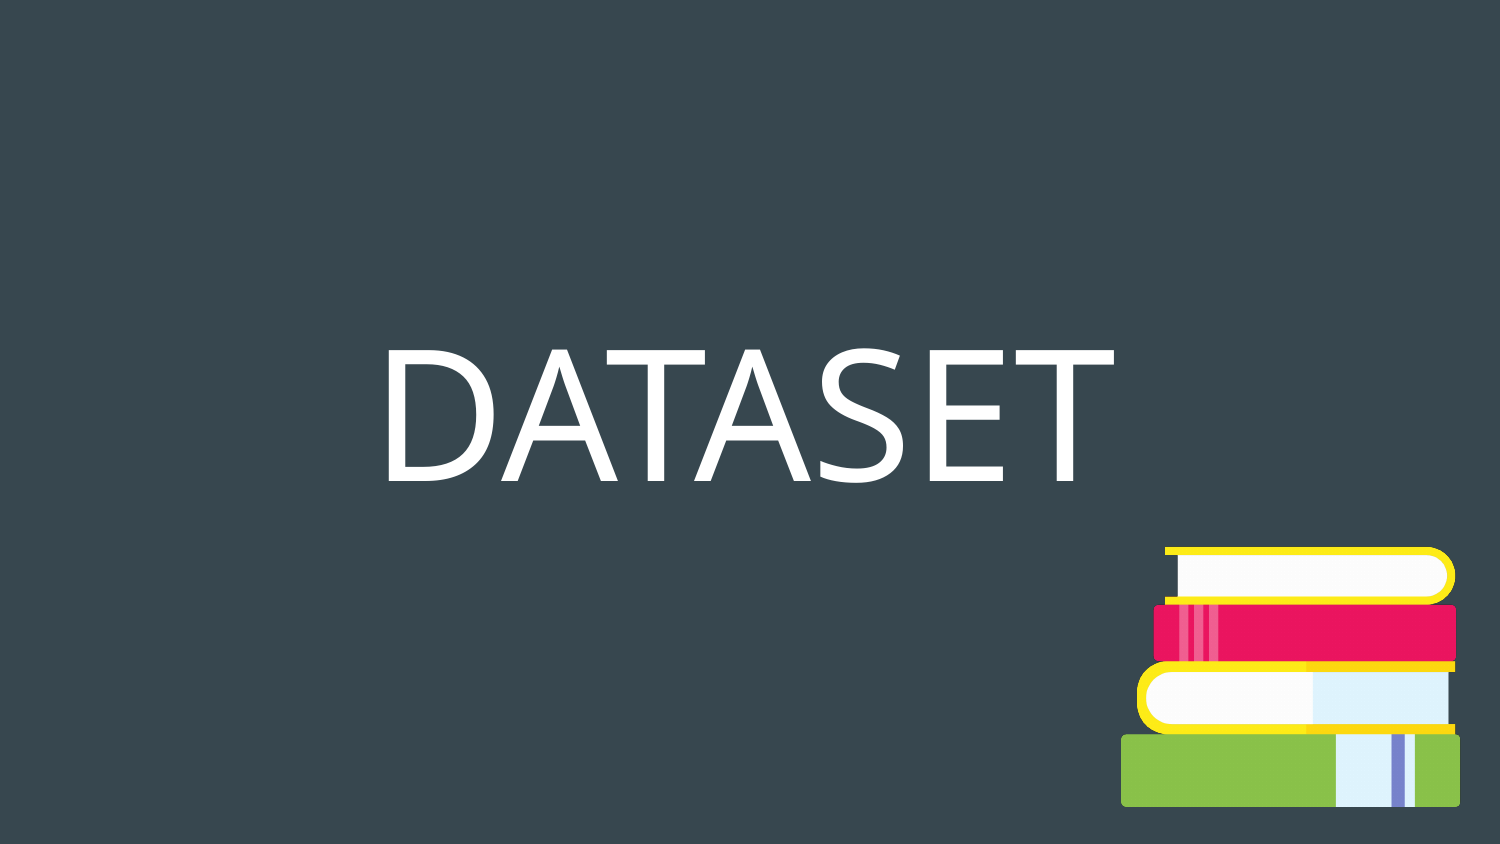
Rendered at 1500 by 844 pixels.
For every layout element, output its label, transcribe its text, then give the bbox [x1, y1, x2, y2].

picture [1121, 541, 1463, 807]
title DATASET [225, 282, 1263, 518]
